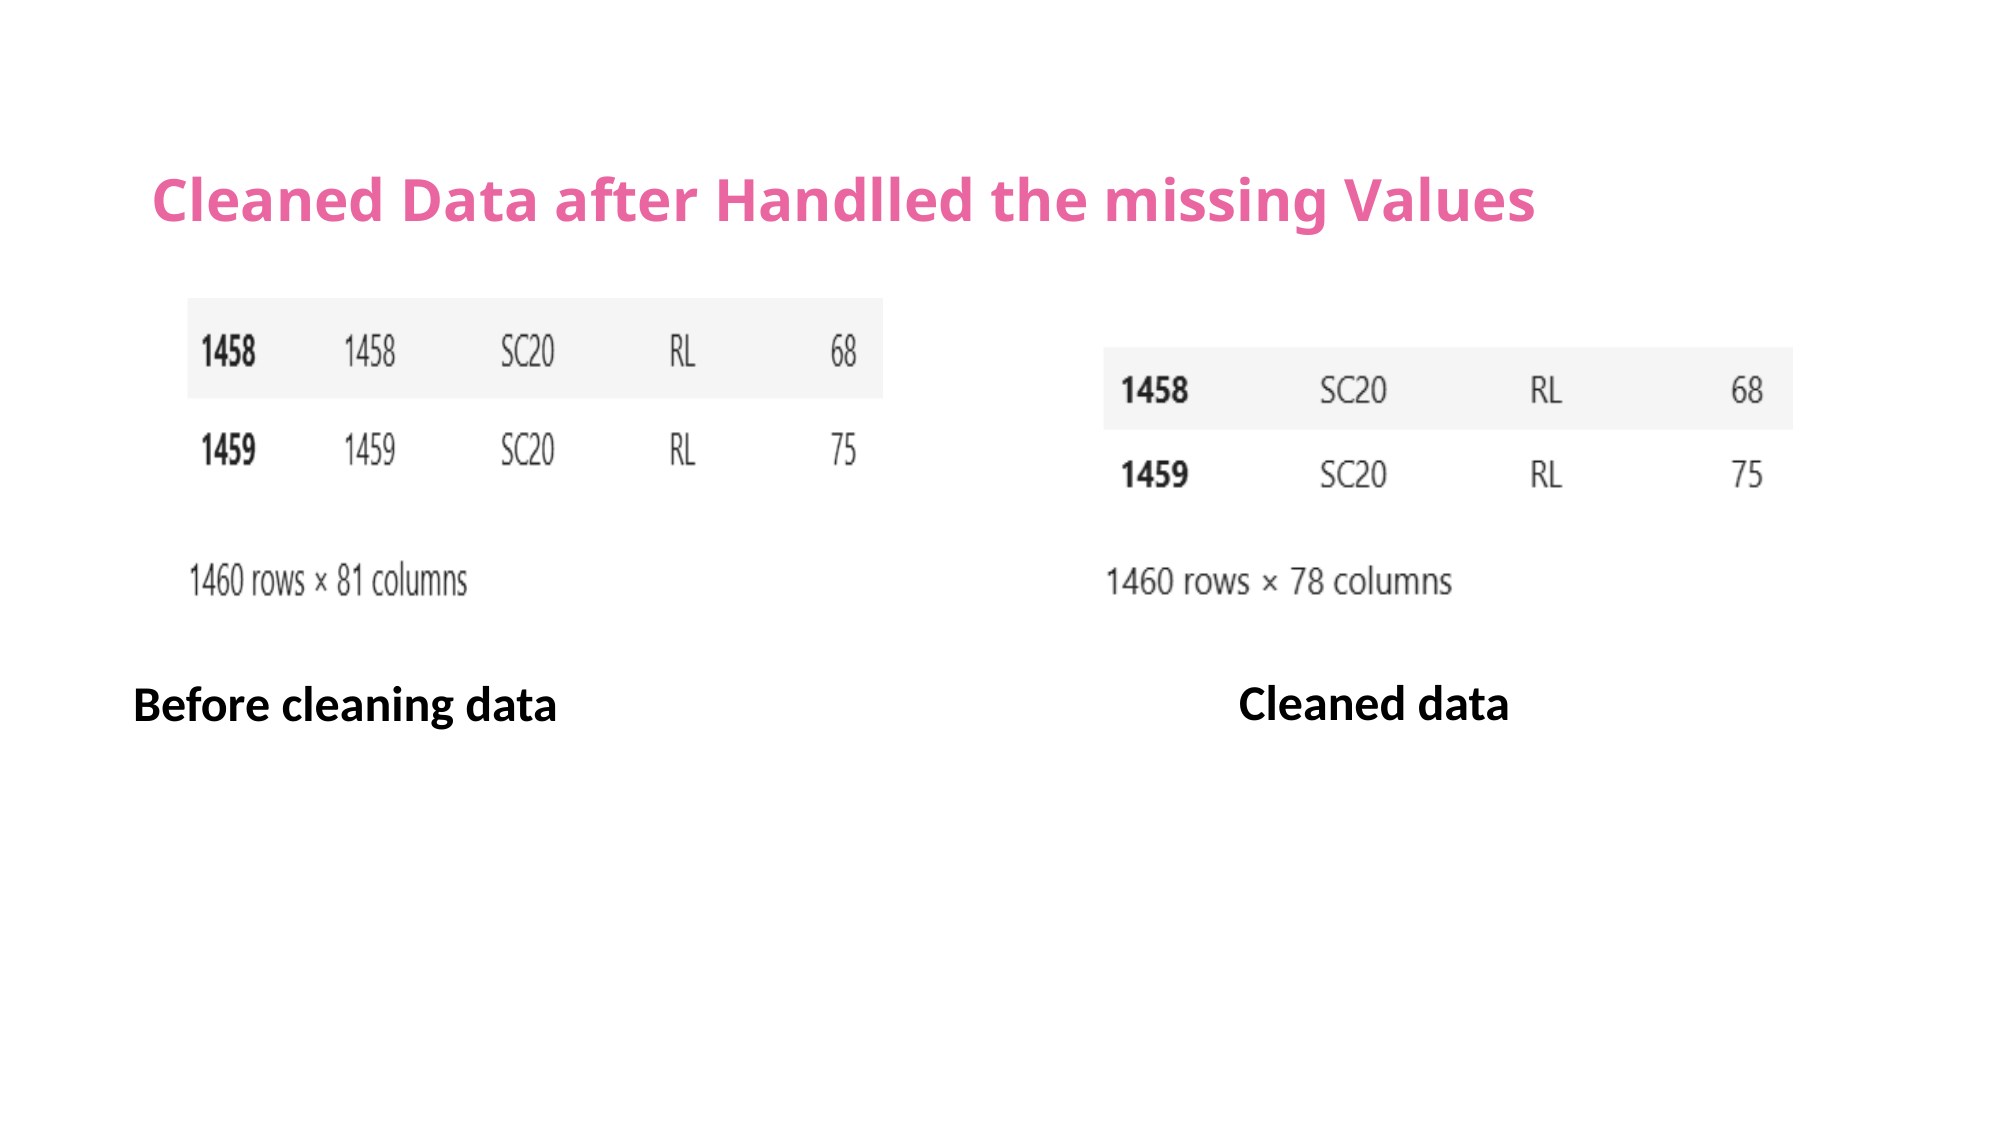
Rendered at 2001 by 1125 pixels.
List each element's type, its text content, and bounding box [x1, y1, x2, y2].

text_box Before cleaning data [118, 664, 786, 739]
picture [118, 298, 883, 638]
text_box Cleaned Data after Handlled the missing Values [136, 156, 1552, 241]
picture [1070, 321, 1793, 638]
text_box Cleaned data [1224, 662, 1892, 738]
